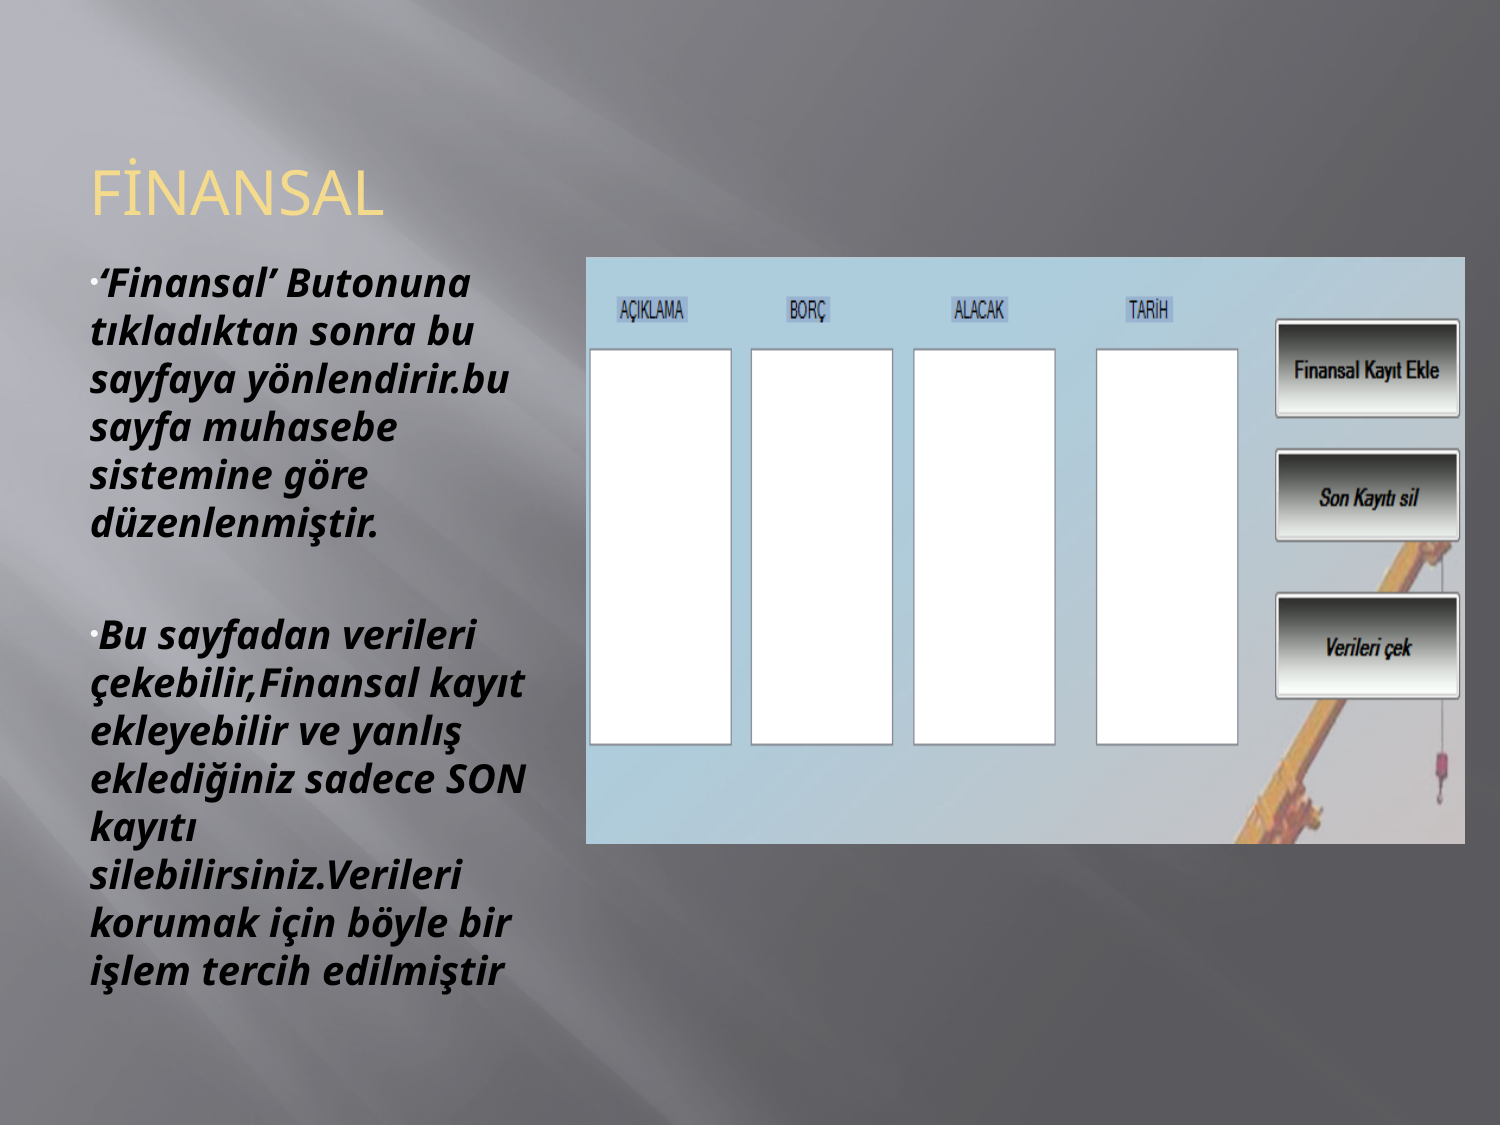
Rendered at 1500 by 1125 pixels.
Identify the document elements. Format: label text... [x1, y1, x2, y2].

list ‘Finansal’ Butonuna tıkladıktan sonra bu sayfaya yönlendirir.bu sayfa muhasebe sistemine göre düzenlenmiştir. Bu sayfadan verileri çekebilir,Finansal kayıt ekleyebilir ve yanlış eklediğiniz sadece SON kayıtı silebilirsiniz.Verileri korumak için böyle bir işlem tercih edilmiştir [75, 249, 569, 1005]
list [586, 257, 1466, 844]
title FİNANSAL [75, 44, 1418, 236]
